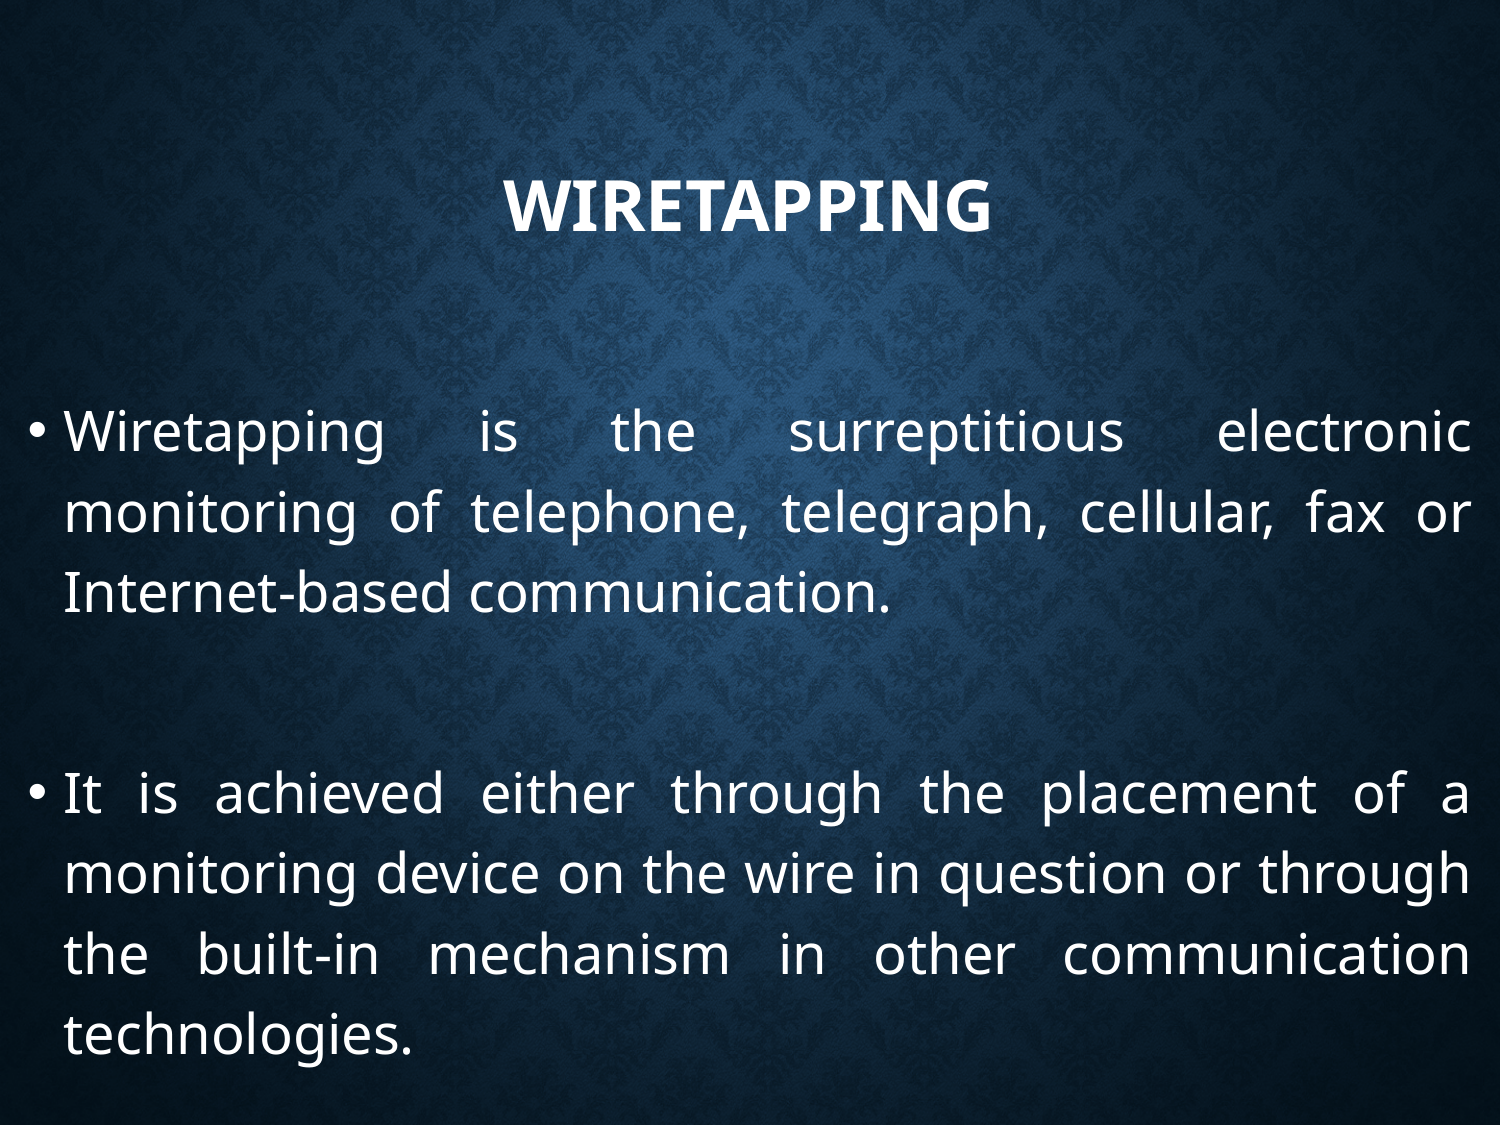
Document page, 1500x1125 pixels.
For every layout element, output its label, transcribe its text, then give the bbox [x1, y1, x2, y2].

list Wiretapping is the surreptitious electronic monitoring of telephone, telegraph, cellular, fax or Internet-based communication. It is achieved either through the placement of a monitoring device on the wire in question or through the built-in mechanism in other communication technologies. [12, 375, 1488, 1075]
title Wiretapping [112, 99, 1387, 318]
